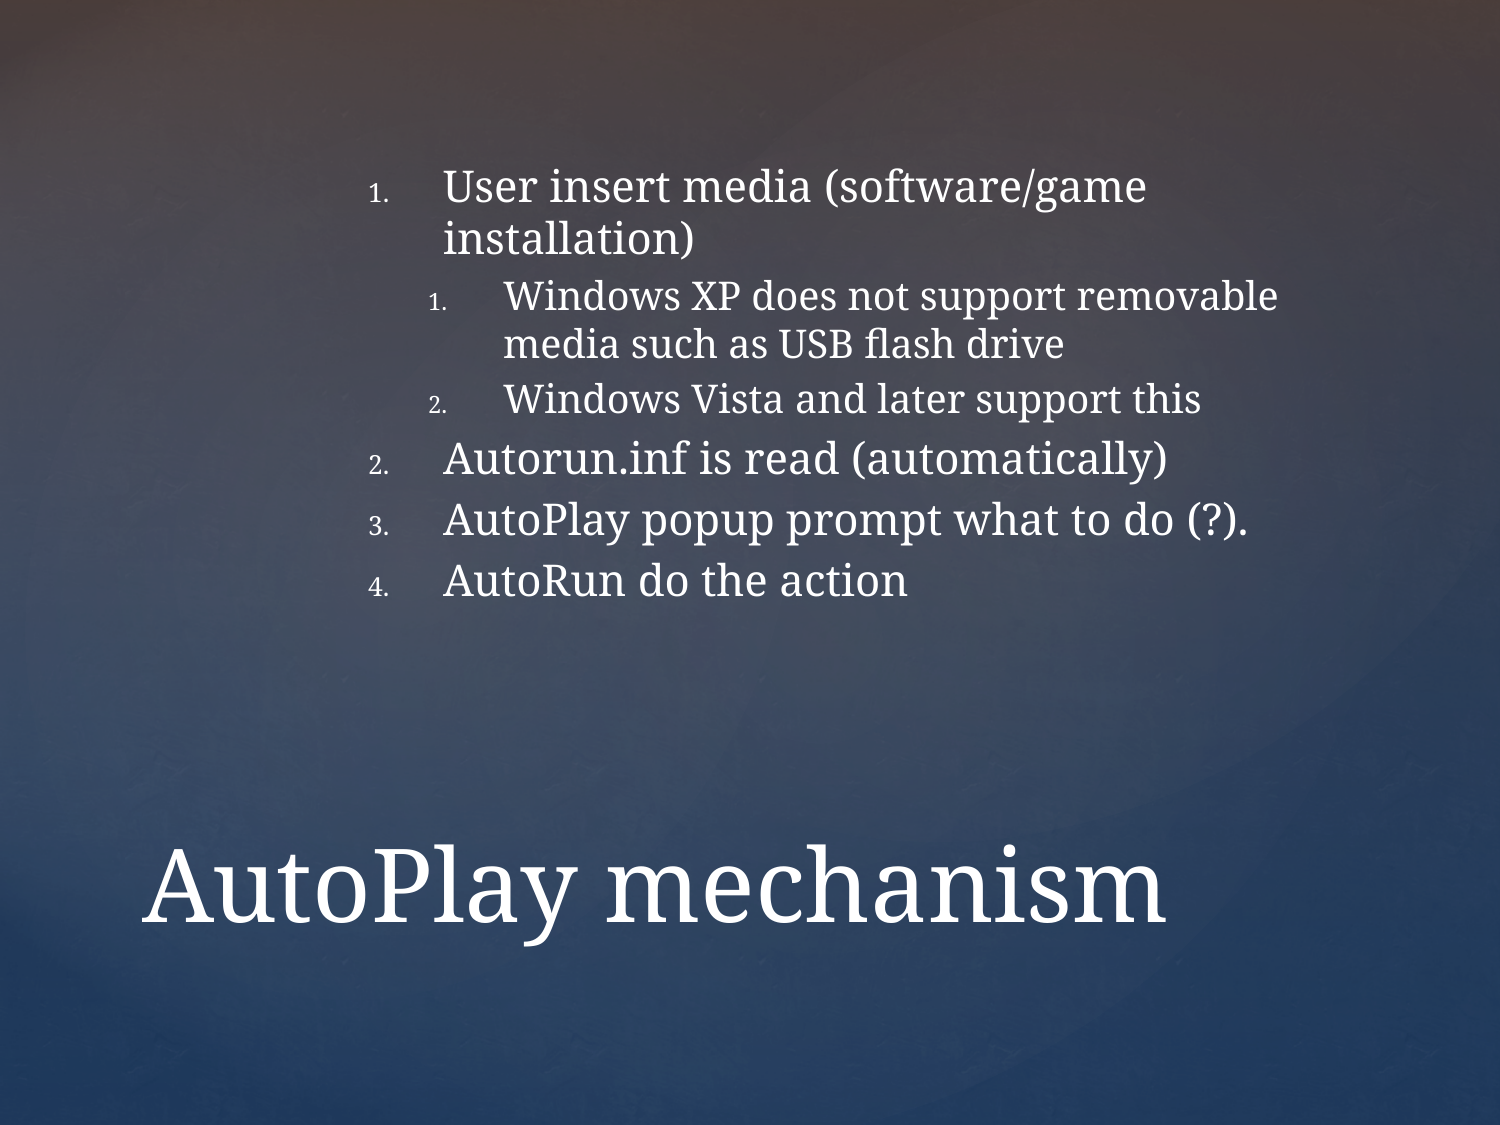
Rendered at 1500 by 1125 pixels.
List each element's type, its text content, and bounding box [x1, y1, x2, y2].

title AutoPlay mechanism [127, 800, 1365, 950]
list User insert media (software/game installation) Windows XP does not support removable media such as USB flash drive Windows Vista and later support this Autorun.inf is read (automatically) AutoPlay popup prompt what to do (?). AutoRun do the action [350, 112, 1350, 713]
